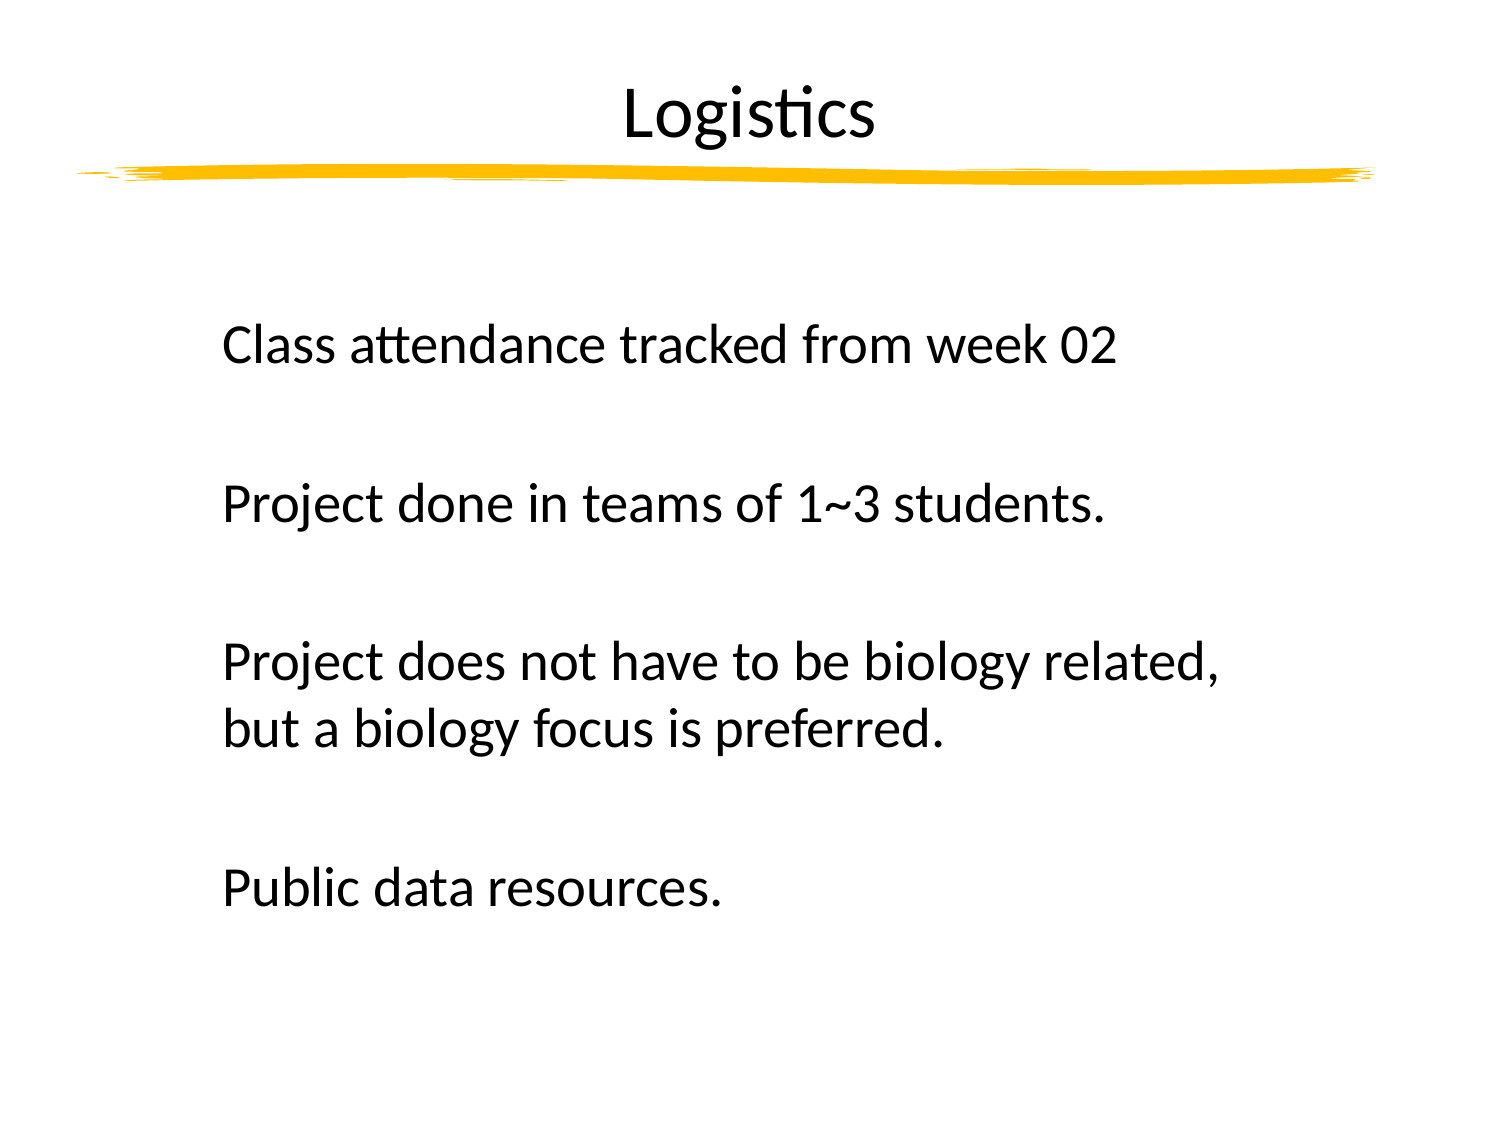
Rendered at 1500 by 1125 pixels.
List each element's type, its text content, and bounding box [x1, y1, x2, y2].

list Class attendance tracked from week 02 Project done in teams of 1~3 students. Project does not have to be biology related, but a biology focus is preferred. Public data resources. [207, 299, 1293, 925]
title Logistics [75, 13, 1425, 201]
picture [76, 160, 1377, 188]
